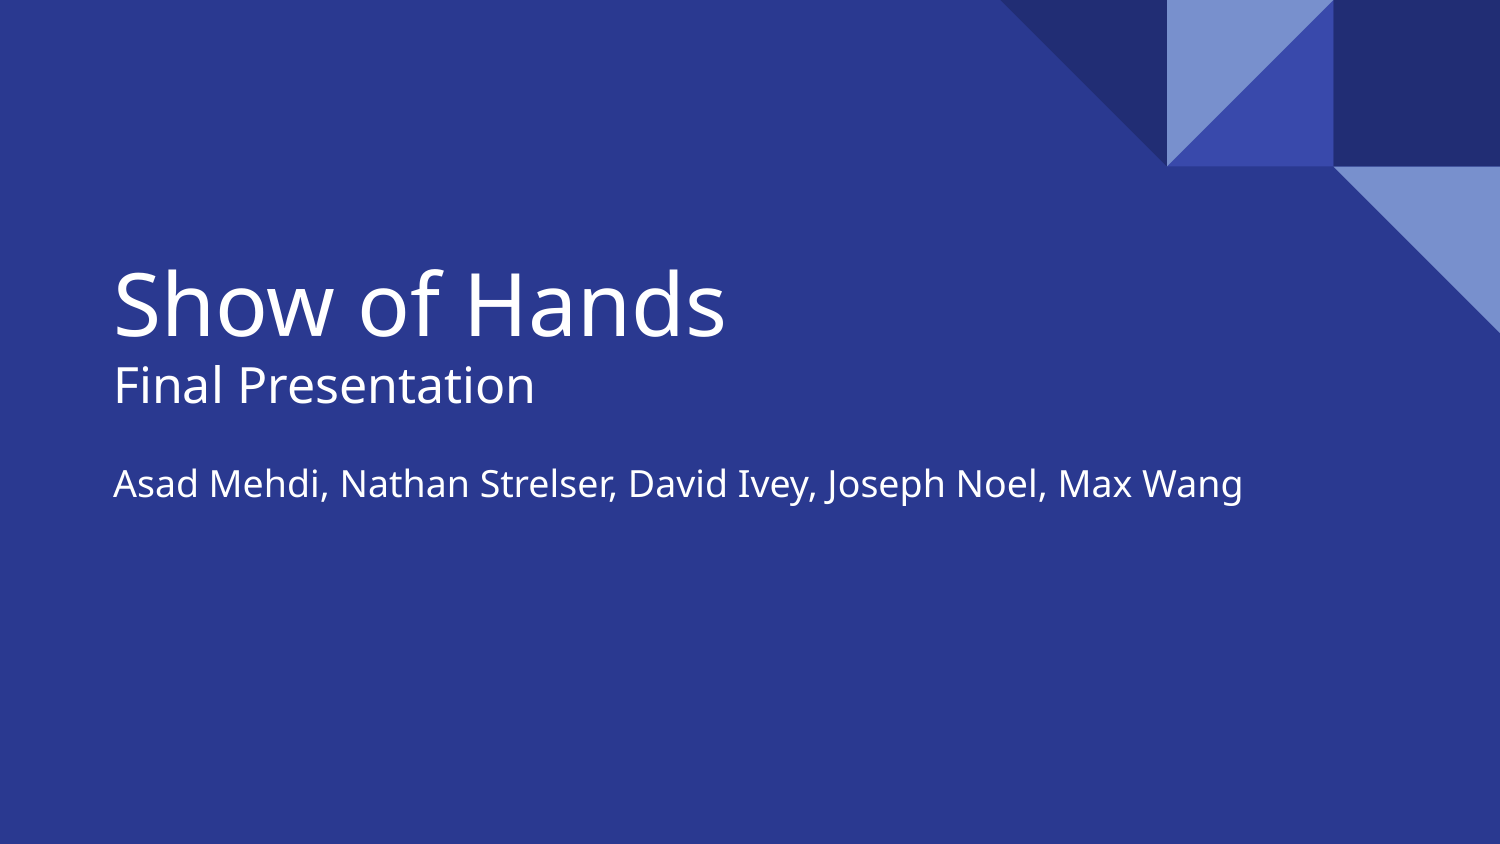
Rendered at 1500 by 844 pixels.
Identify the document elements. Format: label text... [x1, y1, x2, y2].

subtitle Asad Mehdi, Nathan Strelser, David Ivey, Joseph Noel, Max Wang [98, 445, 1447, 517]
title Show of Hands Final Presentation [98, 291, 1447, 429]
